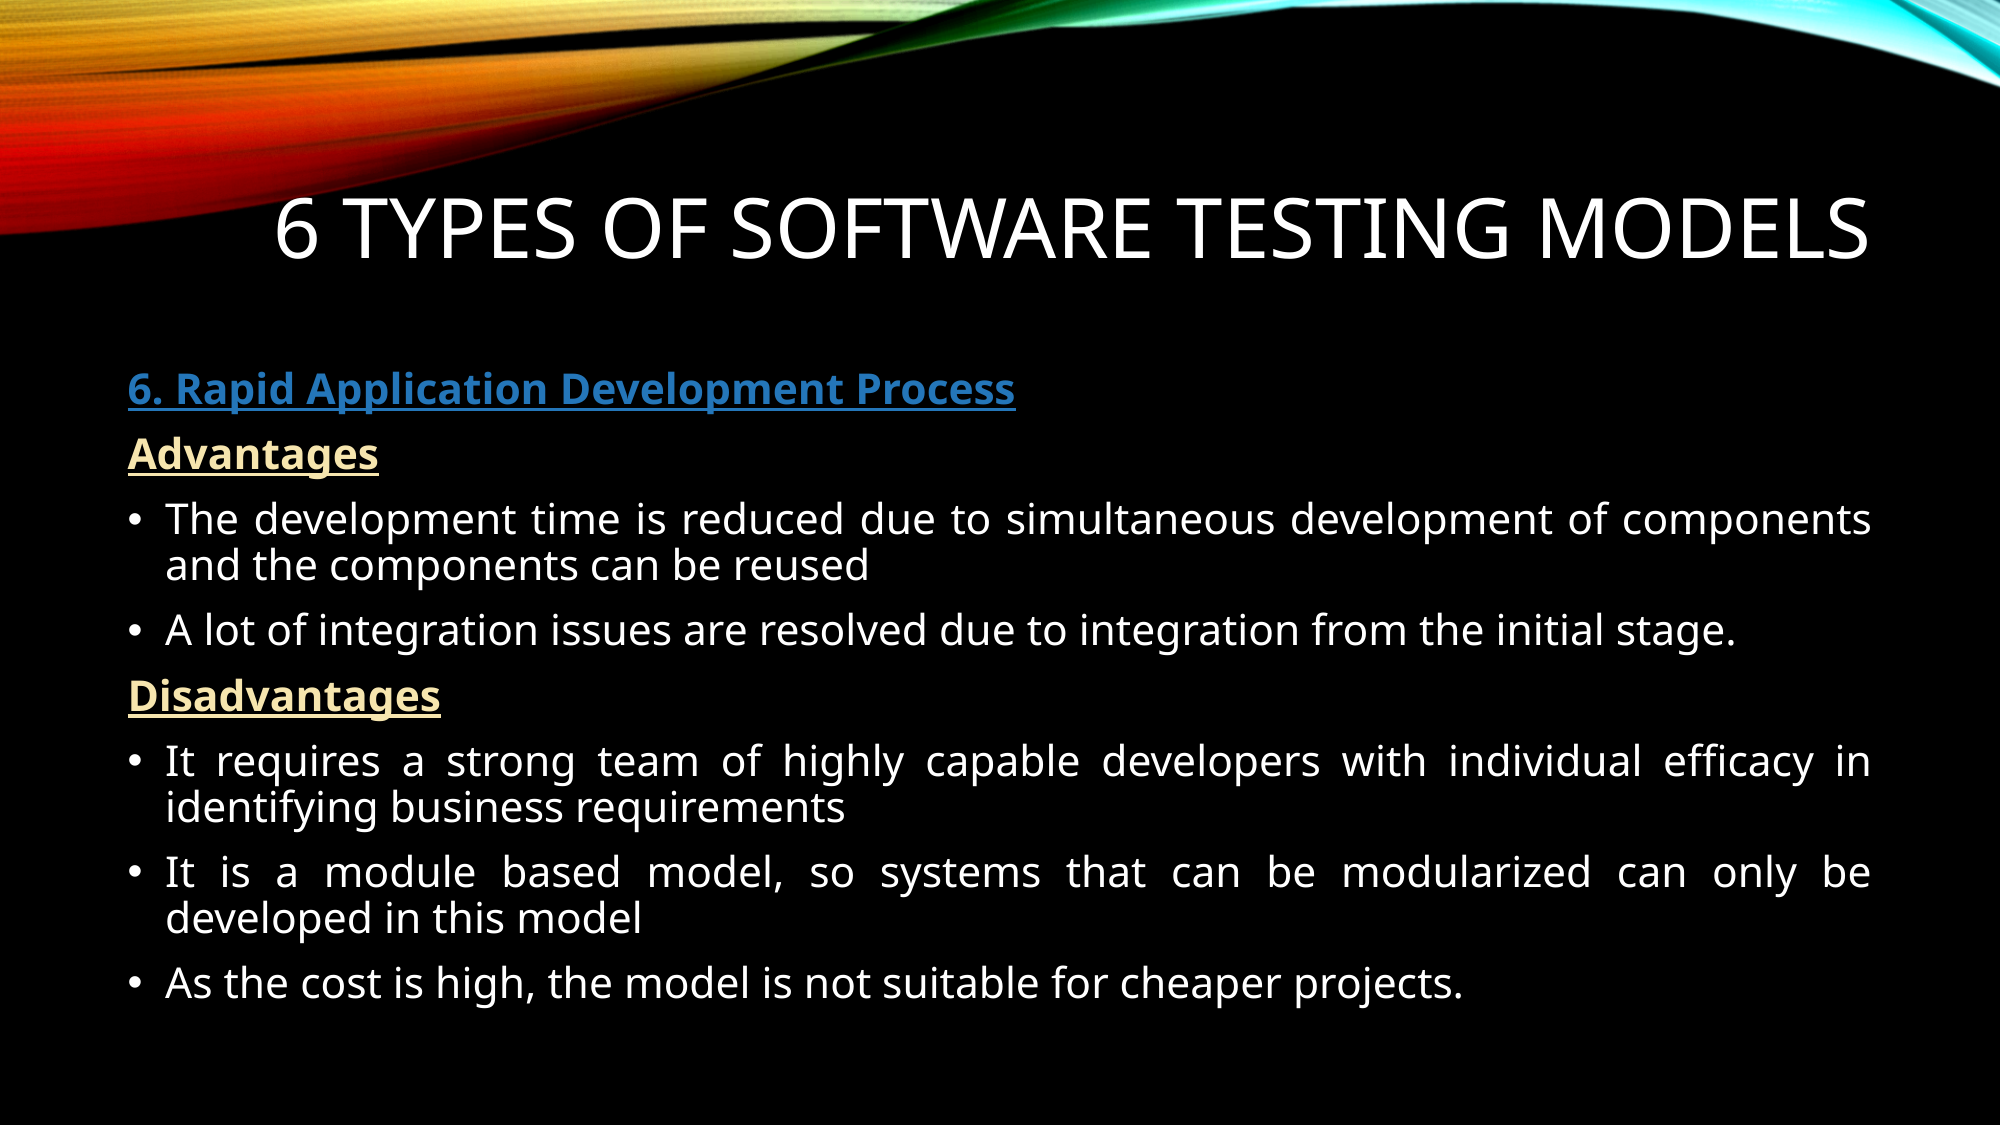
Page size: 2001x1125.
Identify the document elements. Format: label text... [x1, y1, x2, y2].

title 6 Types of Software Testing Models [176, 125, 1888, 338]
picture [0, 0, 2000, 237]
list 6. Rapid Application Development Process Advantages The development time is reduced due to simultaneous development of components and the components can be reused A lot of integration issues are resolved due to integration from the initial stage. Disadvantages It requires a strong team of highly capable developers with individual efficacy in identifying business requirements It is a module based model, so systems that can be modularized can only be developed in this model As the cost is high, the model is not suitable for cheaper projects. [112, 360, 1888, 1021]
